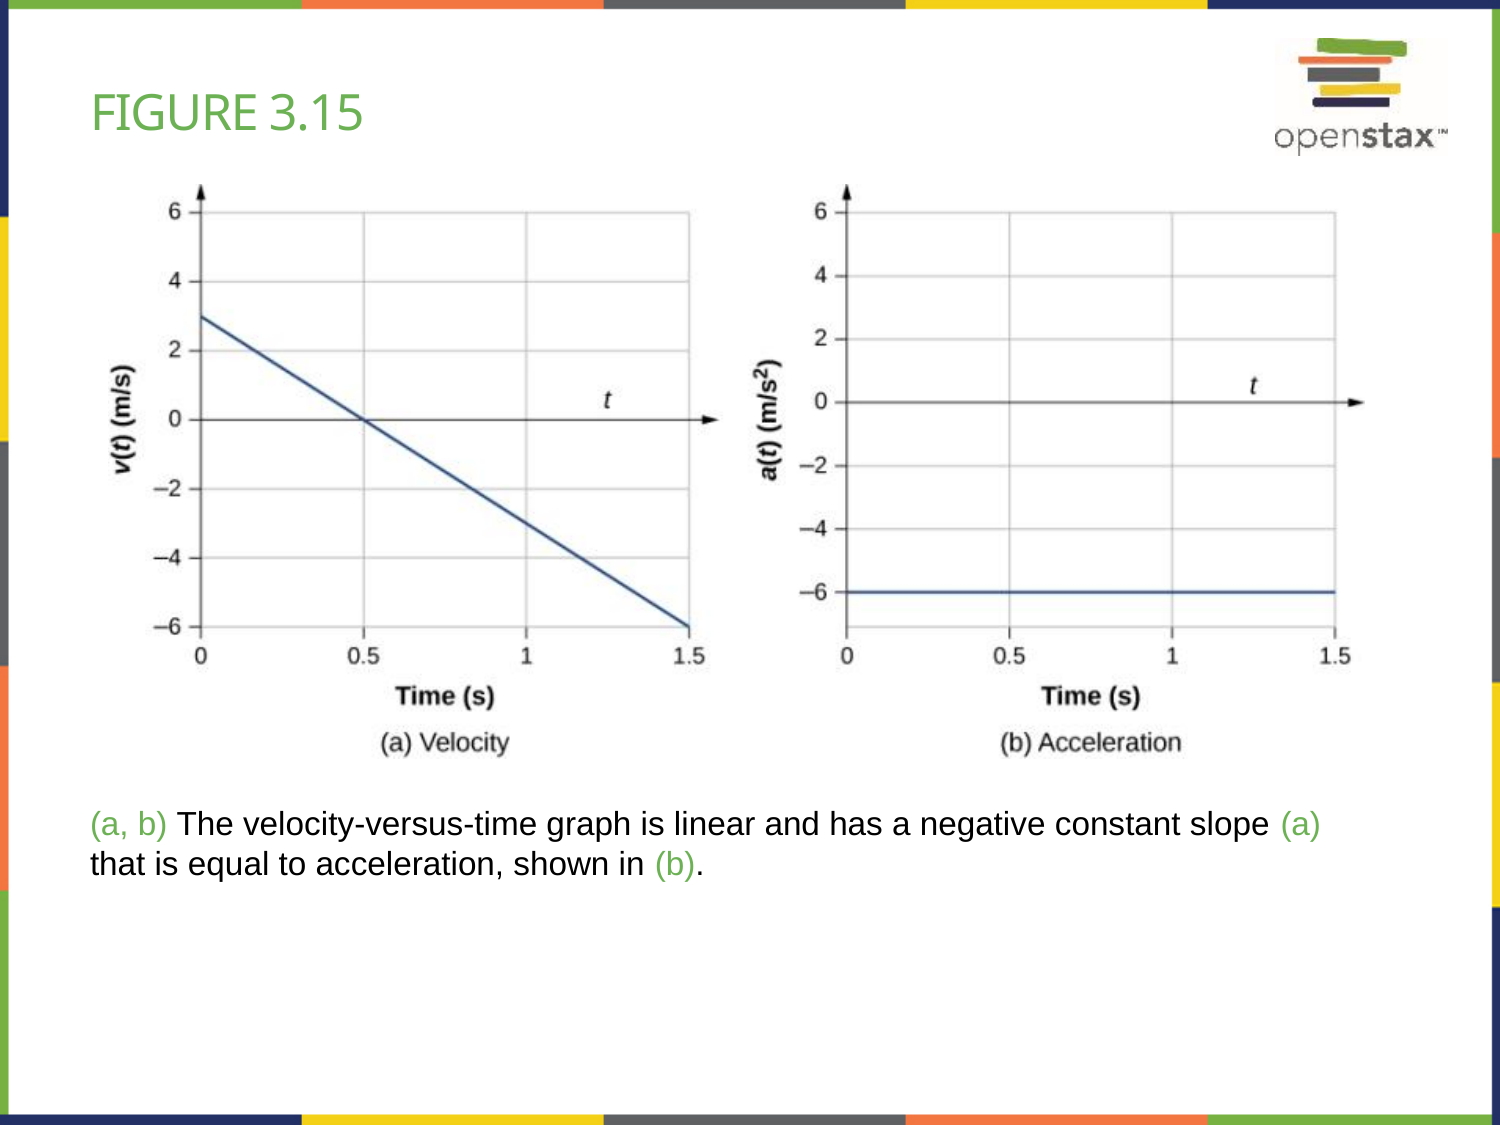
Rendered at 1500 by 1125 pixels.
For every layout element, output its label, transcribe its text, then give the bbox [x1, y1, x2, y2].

title Figure 3.15 [75, 39, 1274, 148]
picture [0, 0, 1500, 1125]
list (a, b) The velocity-versus-time graph is linear and has a negative constant slope (a) that is equal to acceleration, shown in (b). [75, 794, 1398, 986]
